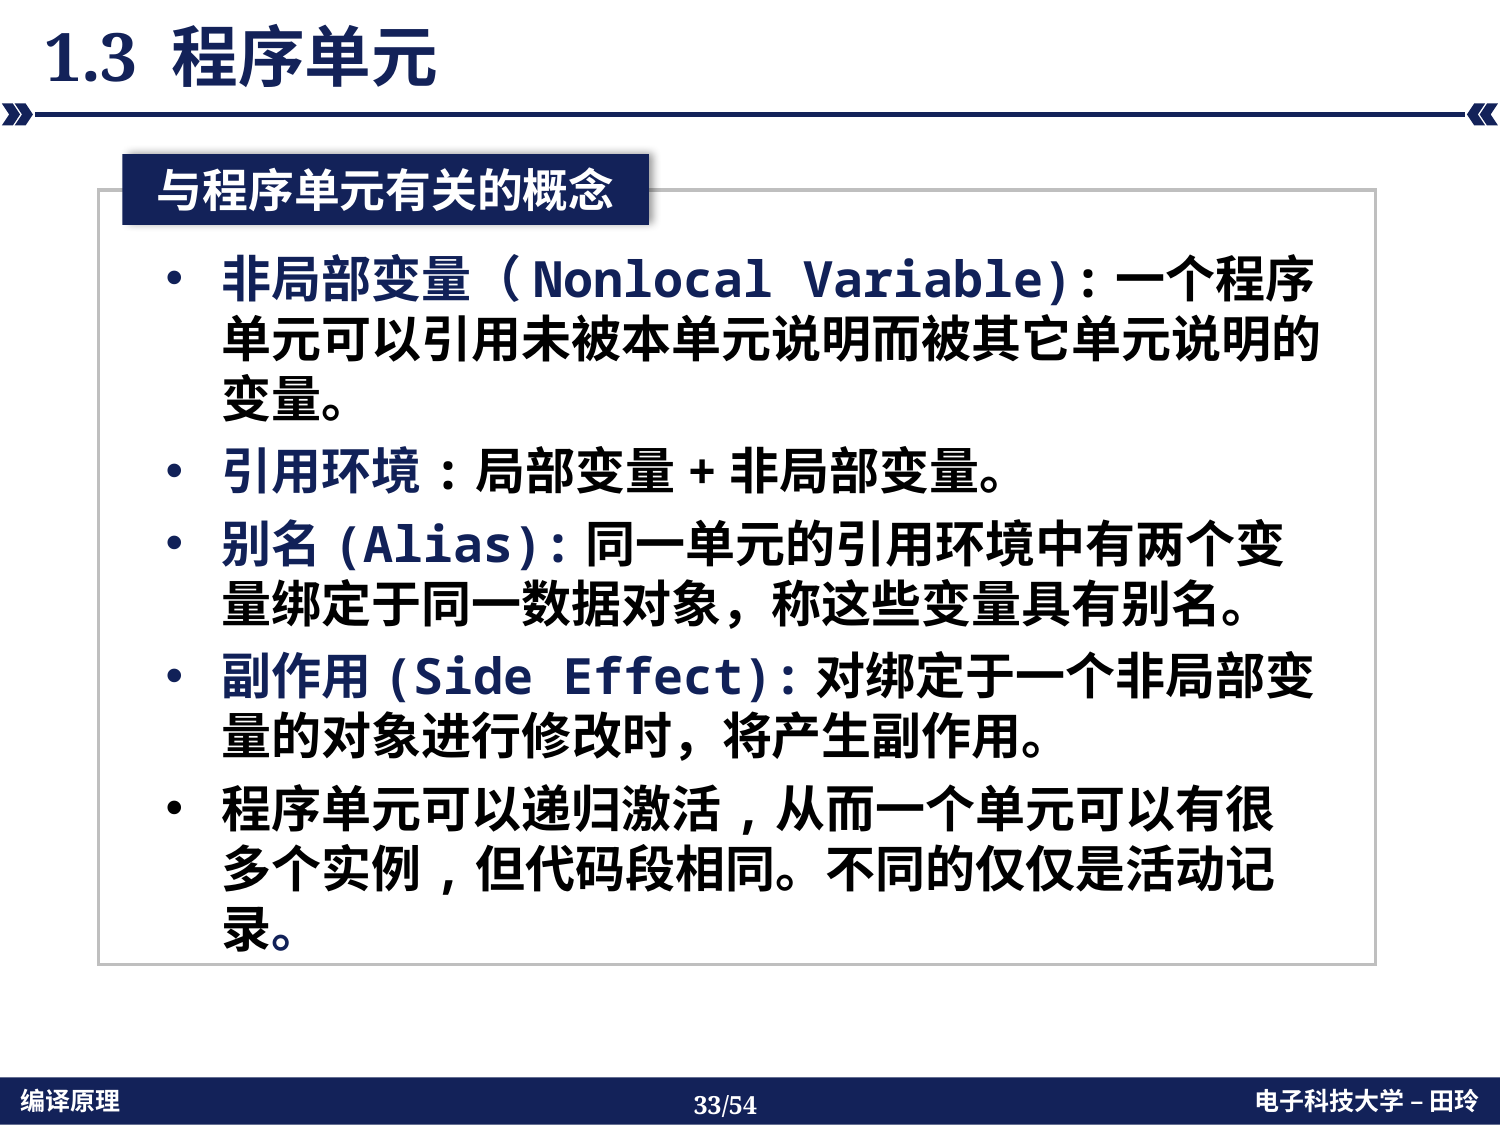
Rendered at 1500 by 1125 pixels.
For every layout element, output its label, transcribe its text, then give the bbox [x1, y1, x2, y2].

text_box 与程序单元有关的概念 [121, 153, 650, 226]
title 1.3 程序单元 [29, 8, 1471, 104]
text_box 非局部变量（Nonlocal Variable):一个程序单元可以引用未被本单元说明而被其它单元说明的变量。 引用环境:局部变量+非局部变量。 别名(Alias):同一单元的引用环境中有两个变量绑定于同一数据对象，称这些变量具有别名。 副作用(Side Effect):对绑定于一个非局部变量的对象进行修改时，将产生副作用。 程序单元可以递归激活,从而一个单元可以有很多个实例,但代码段相同。不同的仅仅是活动记录。 [150, 239, 1338, 965]
text_box [97, 189, 1377, 966]
